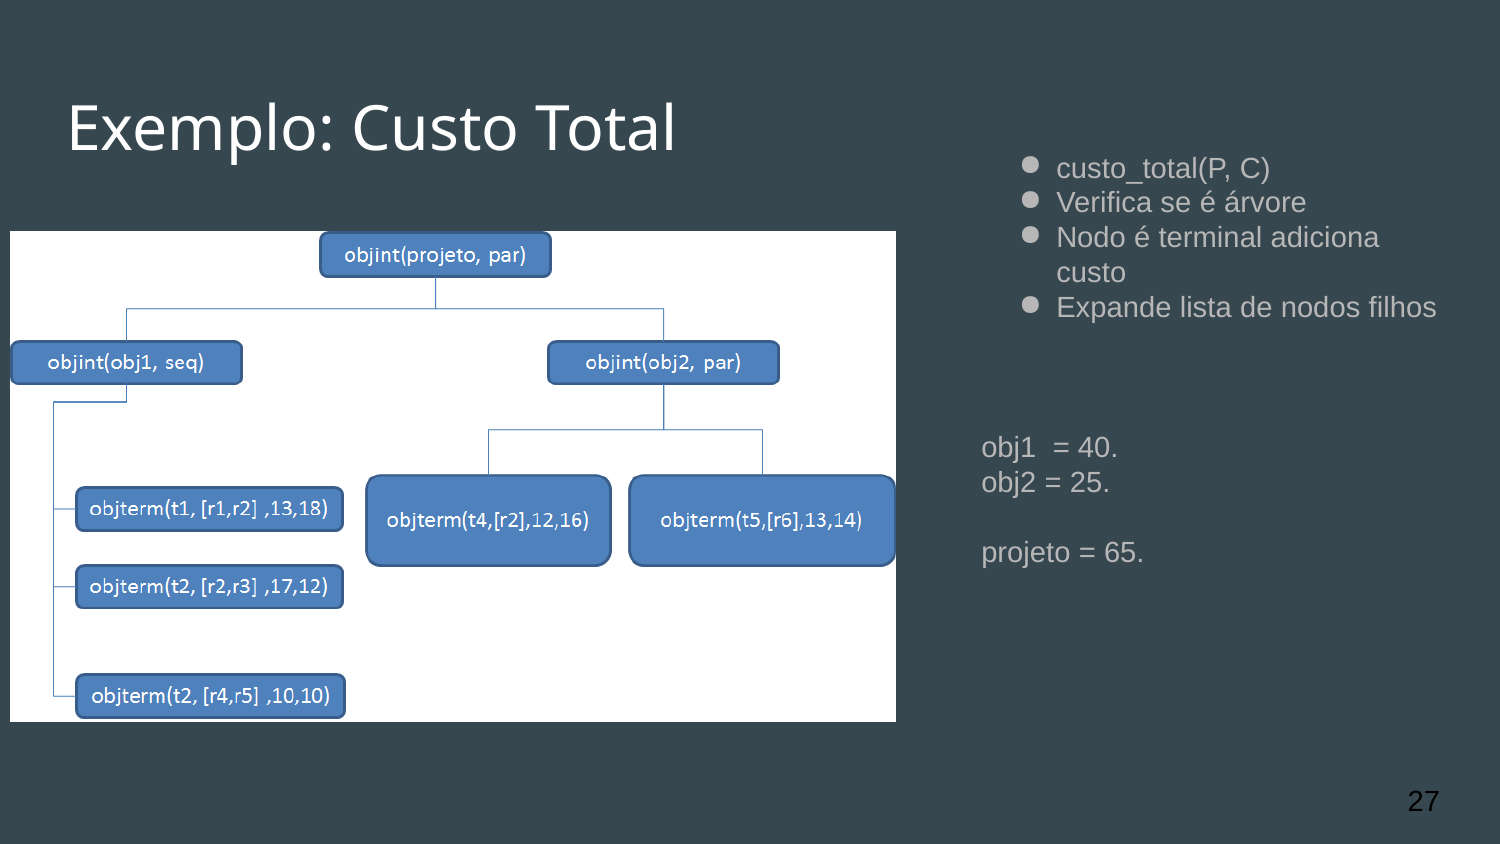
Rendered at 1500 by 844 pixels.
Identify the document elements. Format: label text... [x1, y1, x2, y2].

title Exemplo: Custo Total [51, 72, 1449, 167]
picture [10, 230, 896, 722]
slide_number 27 [1392, 767, 1483, 833]
text_box custo_total(P, C) Verifica se é árvore Nodo é terminal adiciona custo Expande lista de nodos filhos obj1 = 40. obj2 = 25. projeto = 65. [966, 133, 1472, 796]
